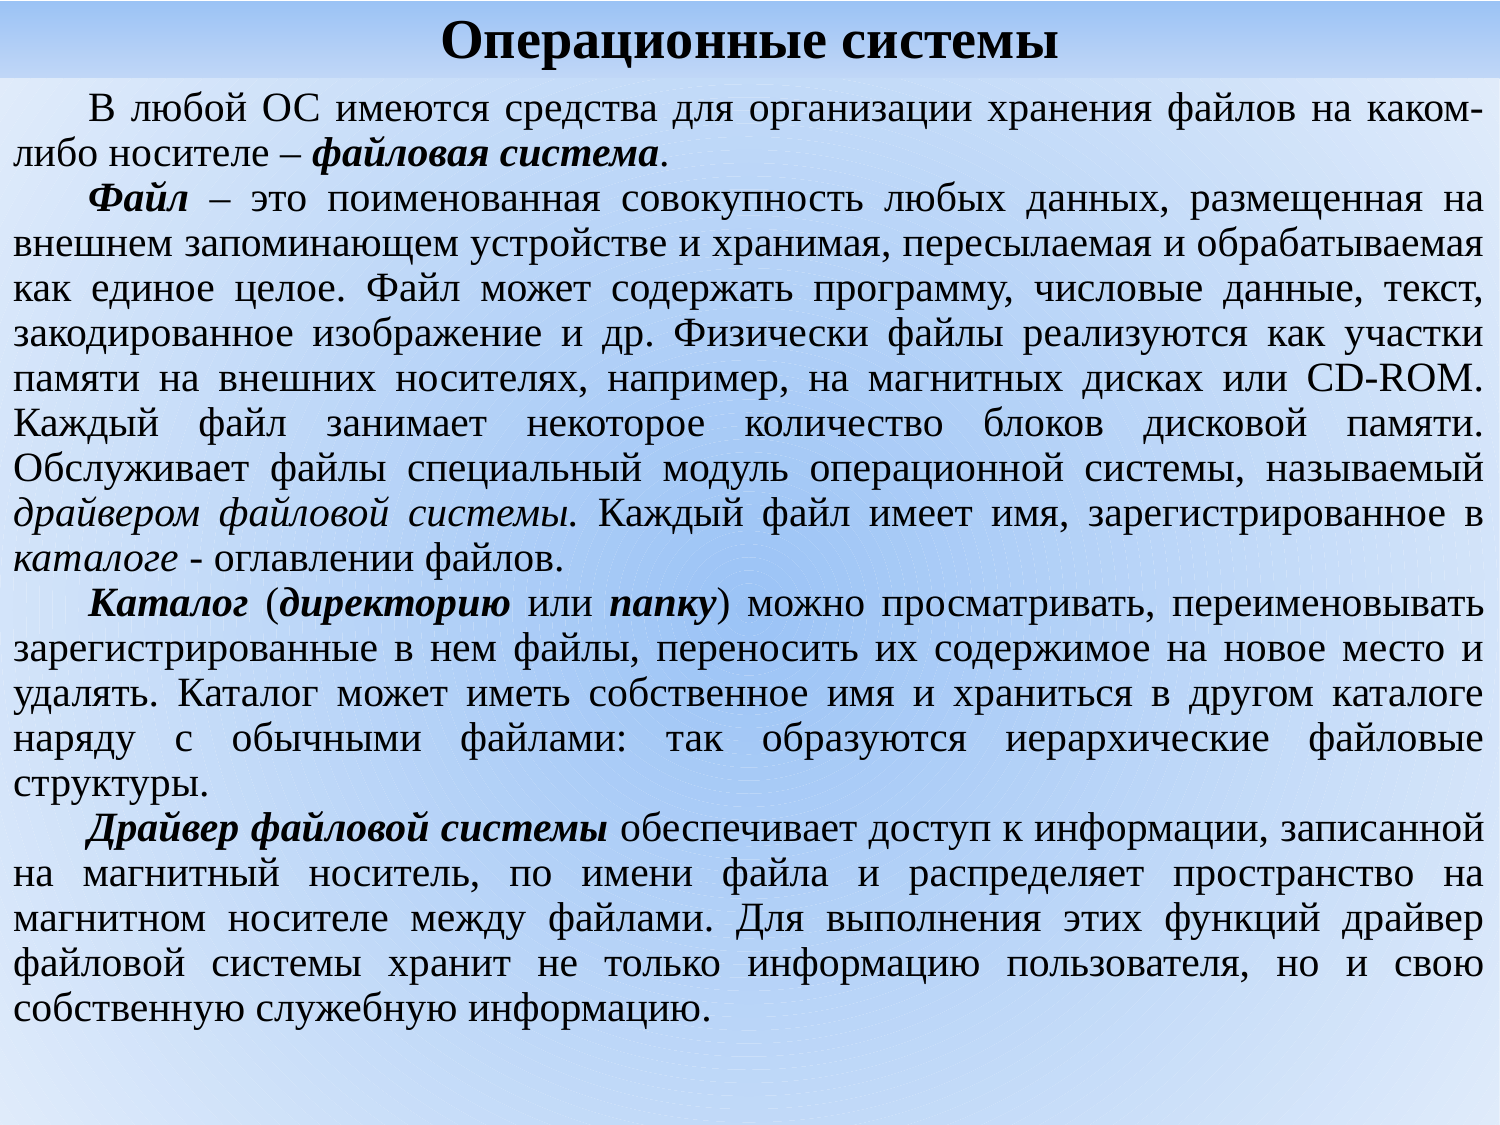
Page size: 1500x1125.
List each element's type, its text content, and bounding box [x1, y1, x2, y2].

title Операционные системы [0, 1, 1500, 78]
list В любой ОС имеются средства для организации хранения файлов на каком-либо носителе – файловая система. Файл – это поименованная совокупность любых данных, размещенная на внешнем запоминающем устройстве и хранимая, пересылаемая и обрабатываемая как единое целое. Файл может содержать программу, числовые данные, текст, закодированное изображение и др. Физически файлы реализуются как участки памяти на внешних носителях, например, на магнитных дисках или CD-ROM. Каждый файл занимает некоторое количество блоков дисковой памяти. Обслуживает файлы специальный модуль операционной системы, называемый драйвером файловой системы. Каждый файл имеет имя, зарегистрированное в каталоге - оглавлении файлов. Каталог (директорию или папку) можно просматривать, переименовывать зарегистрированные в нем файлы, переносить их содержимое на новое место и удалять. Каталог может иметь собственное имя и храниться в другом каталоге наряду с обычными файлами: так образуются иерархические файловые структуры. Драйвер файловой системы обеспечивает доступ к информации, записанной на магнитный носитель, по имени файла и распределяет пространство на магнитном носителе между файлами. Для выполнения этих функций драйвер файловой системы хранит не только информацию пользователя, но и свою собственную служебную информацию. [0, 78, 1500, 1125]
